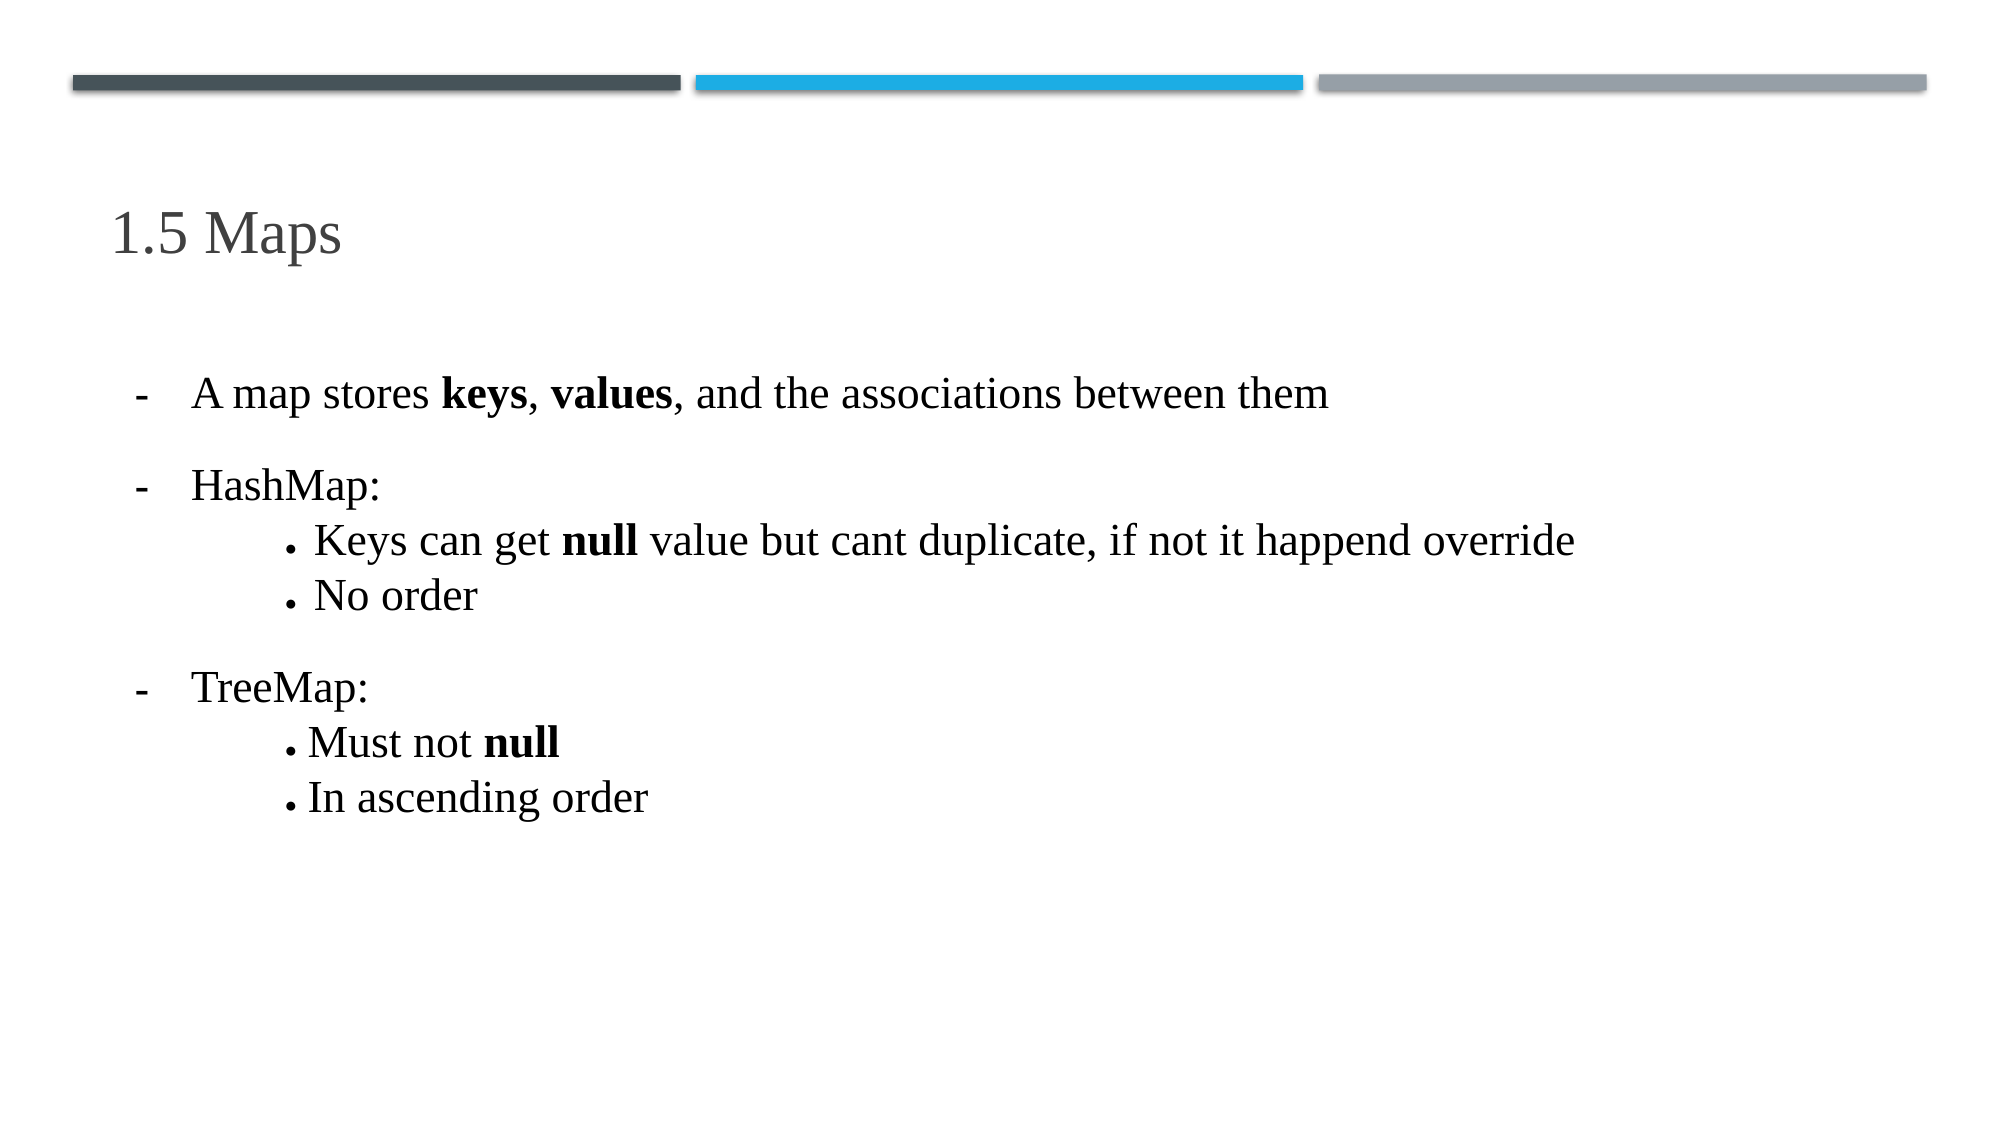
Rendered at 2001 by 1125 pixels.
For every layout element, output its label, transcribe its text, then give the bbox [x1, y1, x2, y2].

text_box 1.5 Maps [95, 78, 1905, 274]
text_box A map stores keys, values, and the associations between them HashMap: ● Keys can get null value but cant duplicate, if not it happend override ● No order TreeMap: ● Must not null ● In ascending order [119, 354, 1881, 830]
